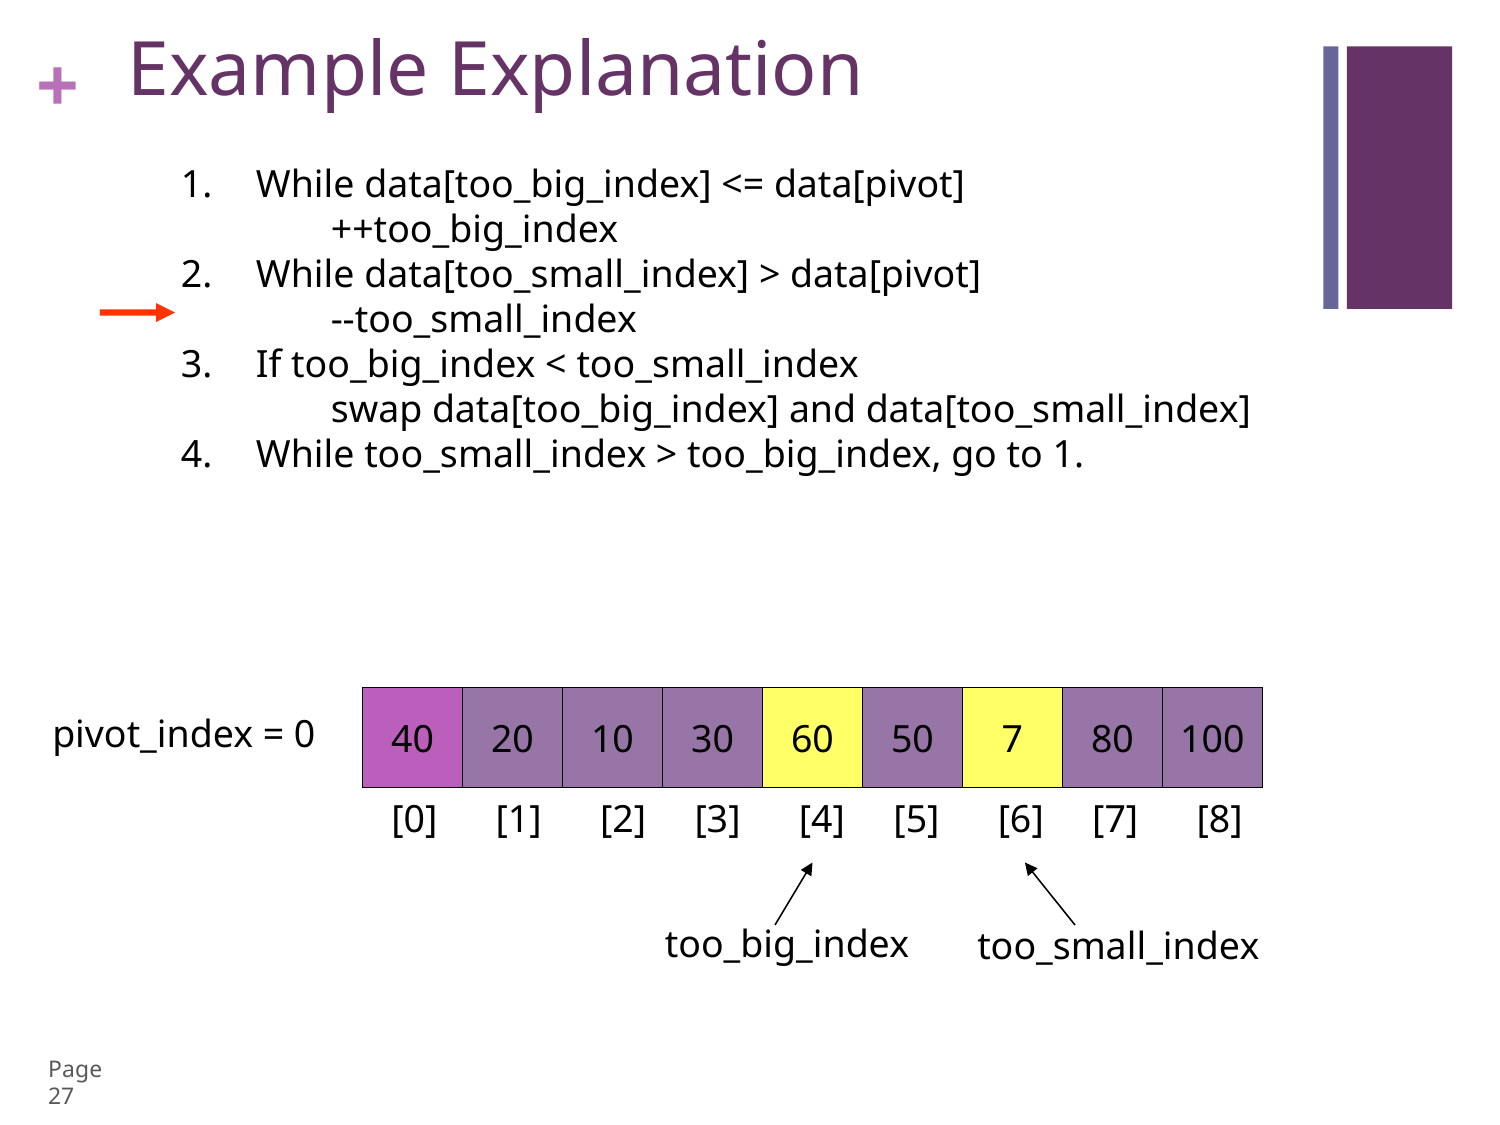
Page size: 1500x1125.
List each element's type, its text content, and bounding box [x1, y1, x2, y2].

footer Page 27 [33, 1053, 148, 1114]
text_box [774, 862, 813, 926]
text_box 10 [562, 687, 662, 787]
text_box [99, 306, 175, 319]
text_box too_small_index [962, 914, 1313, 975]
text_box 50 [862, 687, 962, 787]
text_box 60 [762, 687, 862, 787]
text_box [1024, 862, 1076, 926]
title Example Explanation [112, 12, 1388, 138]
text_box too_big_index [650, 912, 1065, 973]
text_box 20 [462, 687, 562, 787]
text_box 80 [1062, 687, 1162, 787]
text_box 7 [962, 687, 1062, 787]
text_box 40 [362, 687, 462, 788]
text_box While data[too_big_index] <= data[pivot] ++too_big_index While data[too_small_index] > data[pivot] --too_small_index If too_big_index < too_small_index swap data[too_big_index] and data[too_small_index] While too_small_index > too_big_index, go to 1. [166, 152, 1417, 618]
text_box 30 [662, 687, 762, 787]
text_box 100 [1162, 687, 1263, 788]
text_box [0] [1] [2] [3] [4] [5] [6] [7] [8] [376, 787, 1260, 848]
text_box pivot_index = 0 [37, 702, 331, 762]
